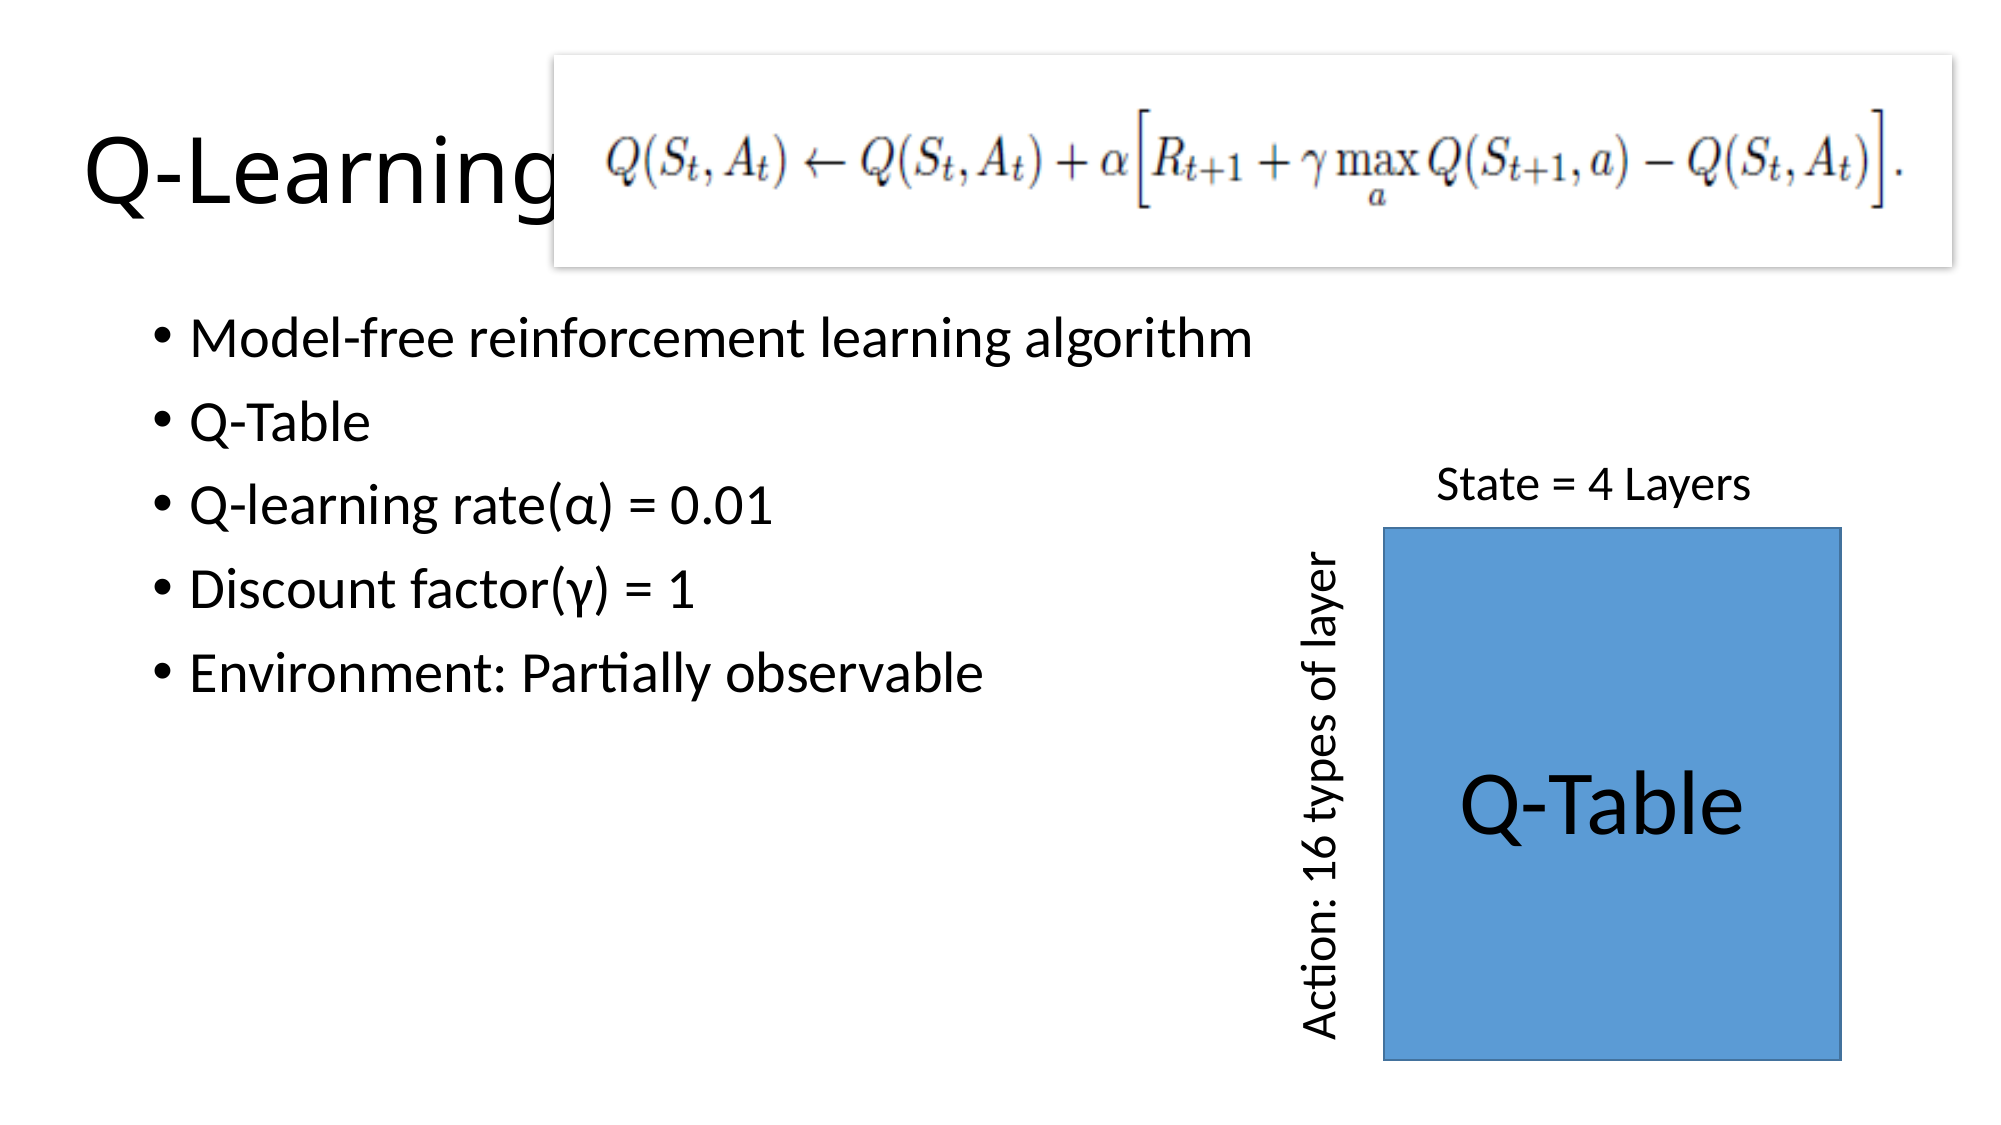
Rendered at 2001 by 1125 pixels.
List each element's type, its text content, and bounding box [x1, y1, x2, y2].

text_box Action: 16 types of layer [1278, 483, 1353, 1056]
picture [568, 69, 1938, 253]
text_box Q-Table [1444, 735, 1799, 861]
title Q-Learning [67, 64, 1793, 283]
text_box [1383, 527, 1842, 1061]
text_box State = 4 Layers [1421, 442, 1943, 518]
list Model-free reinforcement learning algorithm Q-Table Q-learning rate(α) = 0.01 Discount factor(γ) = 1 Environment: Partially observable [137, 299, 1863, 1014]
